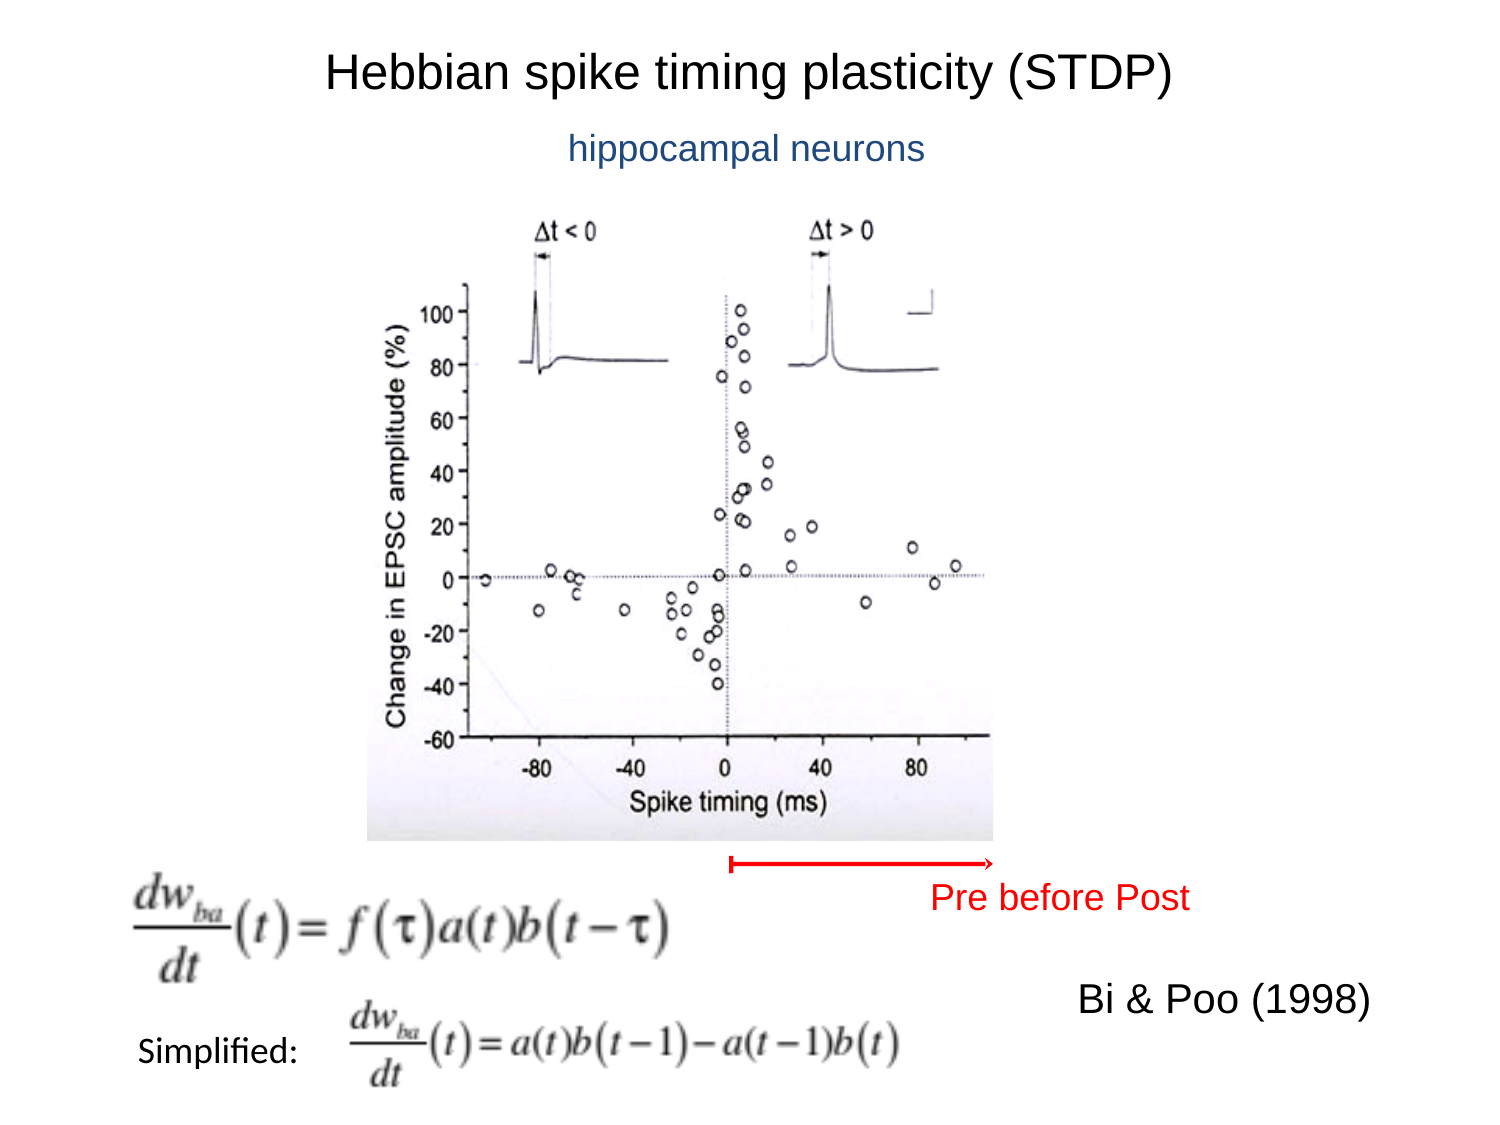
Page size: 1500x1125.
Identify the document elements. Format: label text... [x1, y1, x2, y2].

text_box Bi & Poo (1998) [1062, 964, 1500, 1029]
picture [366, 203, 994, 842]
text_box Pre before Post [915, 865, 1206, 926]
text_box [106, 990, 902, 1093]
title Hebbian spike timing plasticity (STDP) [95, 0, 1417, 138]
text_box hippocampal neurons [452, 116, 1041, 176]
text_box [125, 860, 675, 989]
text_box [984, 857, 994, 865]
